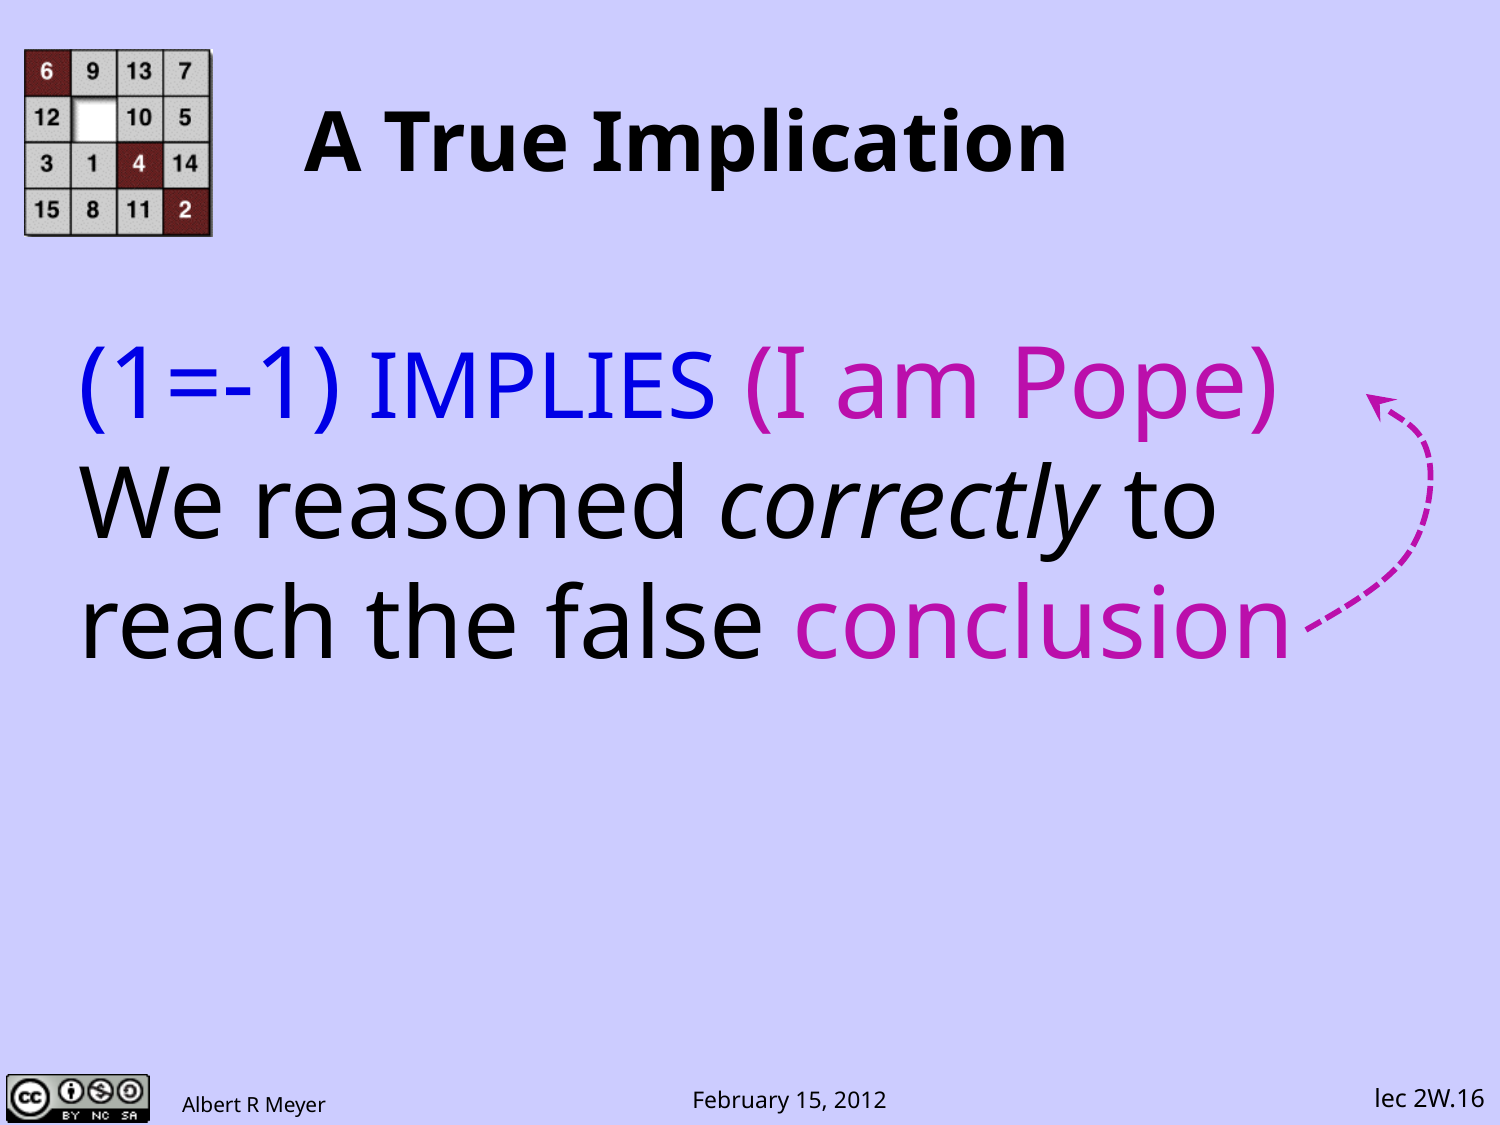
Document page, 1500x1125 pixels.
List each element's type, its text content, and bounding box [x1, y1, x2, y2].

text_box (1=-1) IMPLIES (I am Pope) We reasoned correctly to reach the false conclusion [63, 311, 1399, 686]
picture [6, 1074, 150, 1123]
picture [24, 49, 213, 237]
title A True Implication [289, 49, 1209, 227]
slide_number lec 2W.16 [1352, 1074, 1500, 1121]
text_box [1305, 393, 1431, 631]
